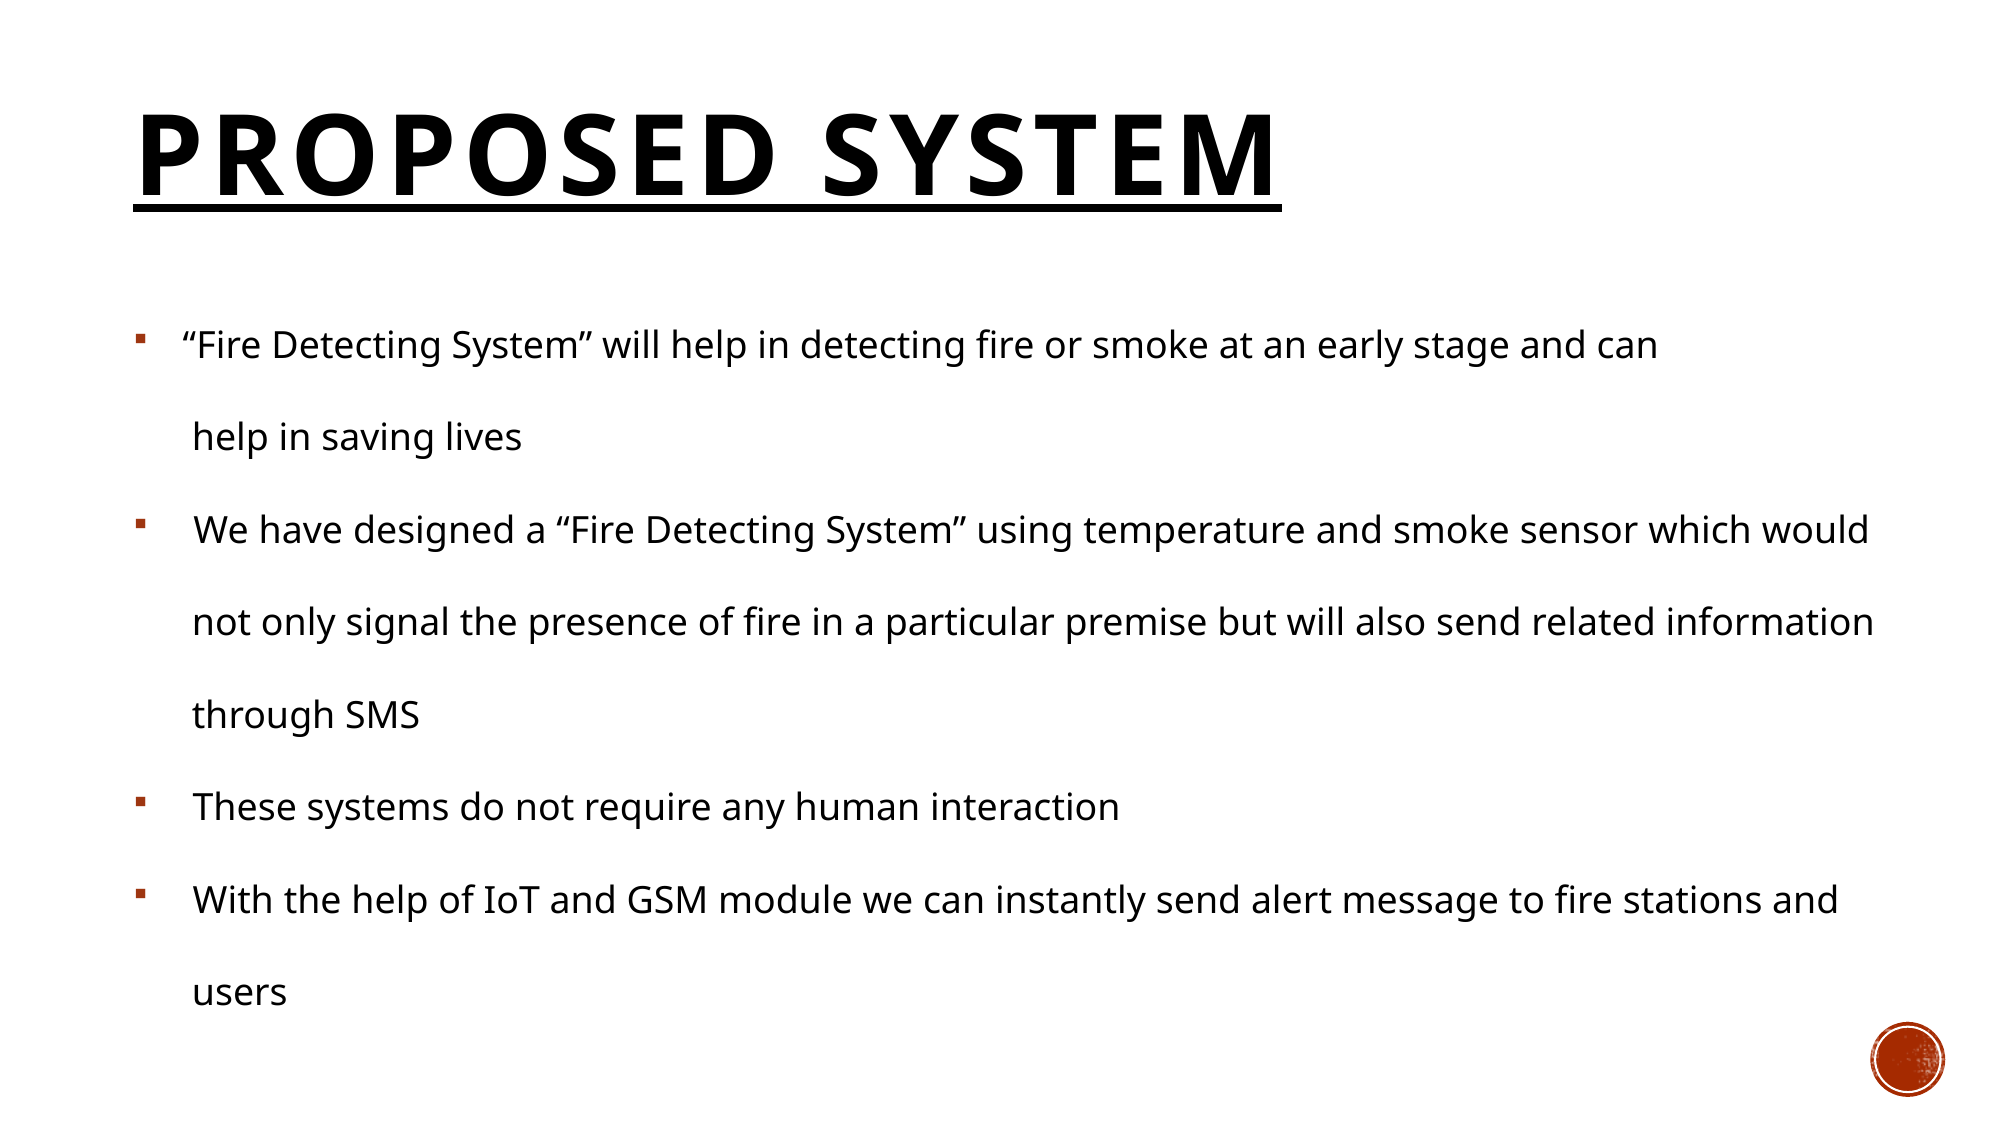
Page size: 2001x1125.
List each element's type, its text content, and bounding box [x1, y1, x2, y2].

title Proposed System [118, 26, 1769, 290]
list “Fire Detecting System” will help in detecting fire or smoke at an early stage and can help in saving lives We have designed a “Fire Detecting System” using temperature and smoke sensor which would not only signal the presence of fire in a particular premise but will also send related information through SMS These systems do not require any human interaction With the help of IoT and GSM module we can instantly send alert message to fire stations and users [118, 290, 1907, 1023]
